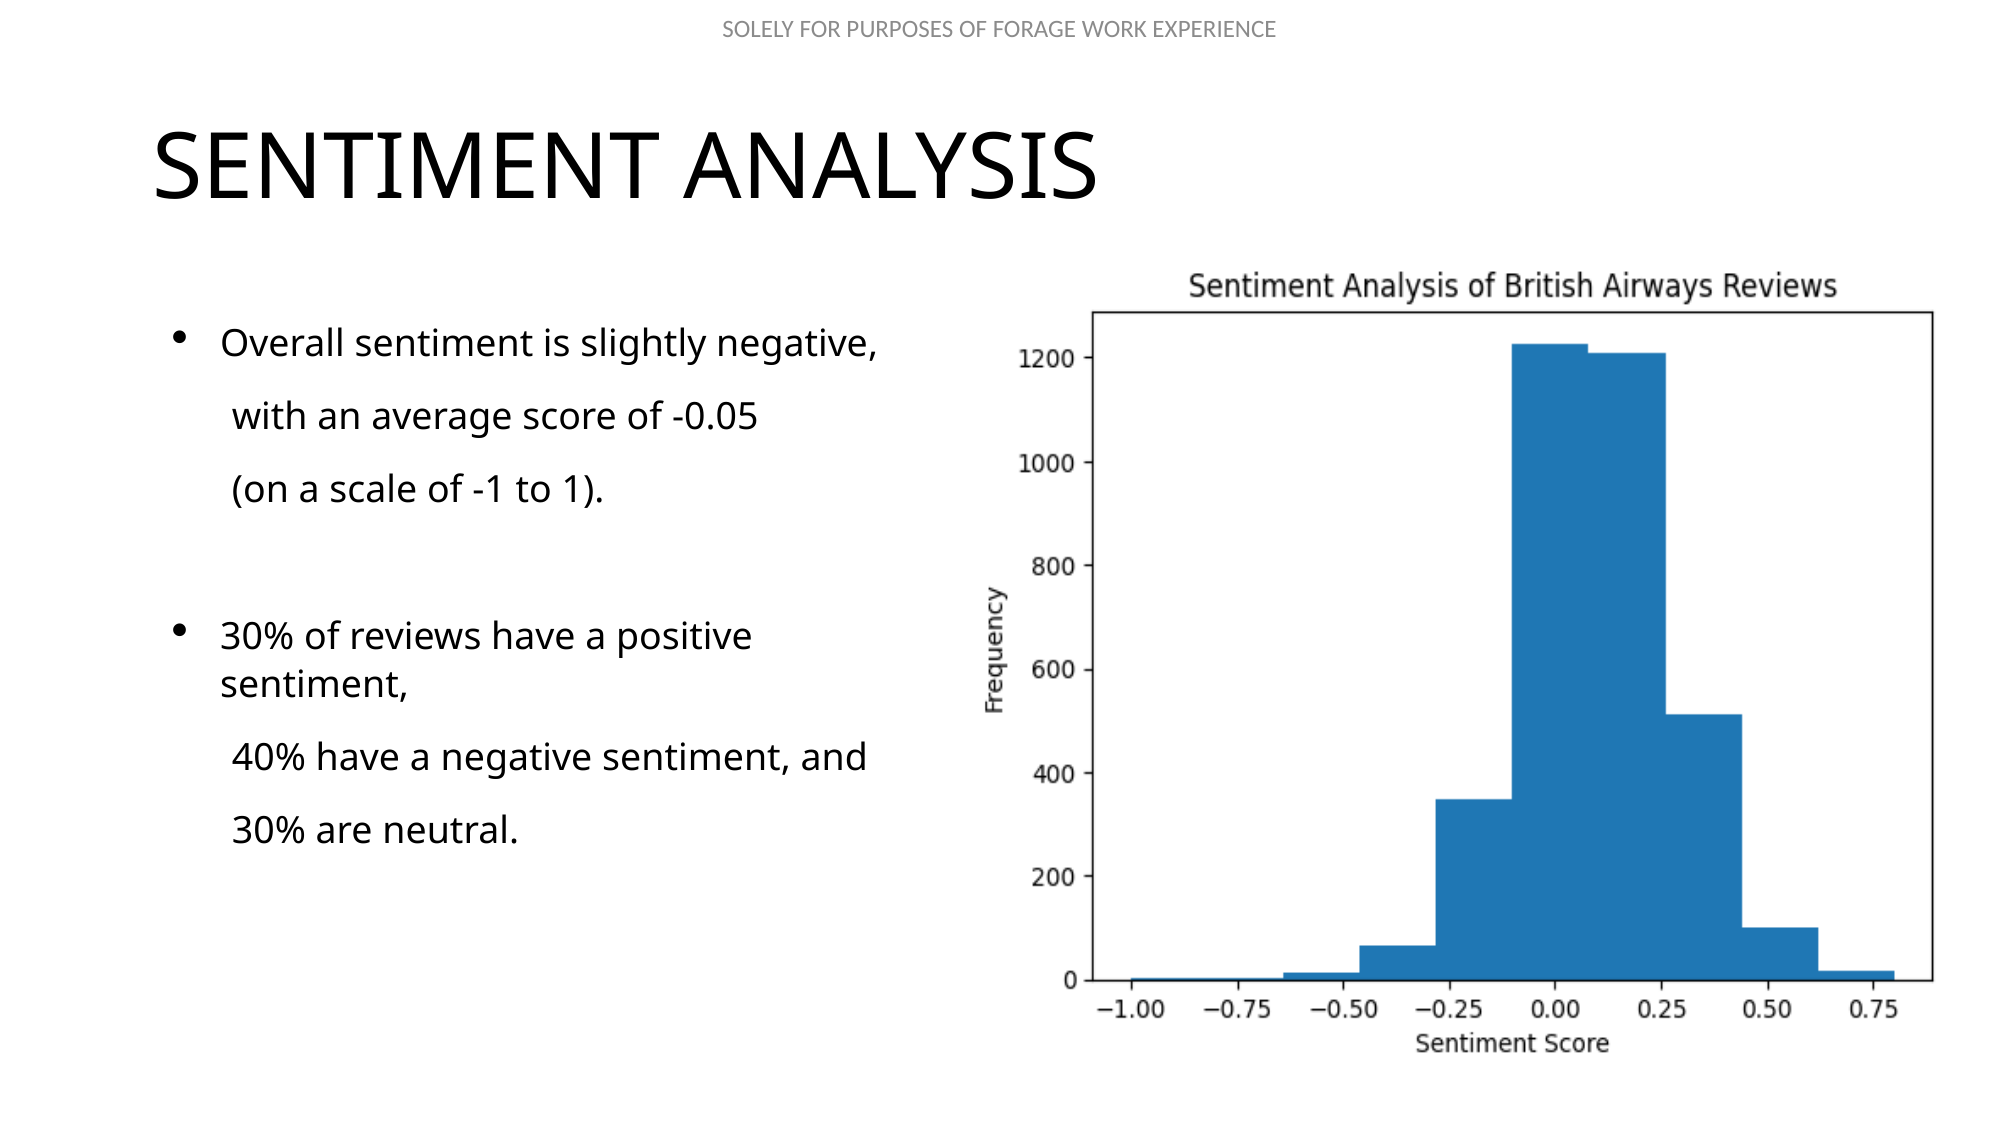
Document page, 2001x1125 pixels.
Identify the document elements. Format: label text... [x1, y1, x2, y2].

picture [967, 254, 1949, 1076]
list Overall sentiment is slightly negative, with an average score of -0.05 (on a scale of -1 to 1). 30% of reviews have a positive sentiment, 40% have a negative sentiment, and 30% are neutral. [83, 308, 901, 1023]
title SENTIMENT ANALYSIS [137, 59, 1863, 278]
